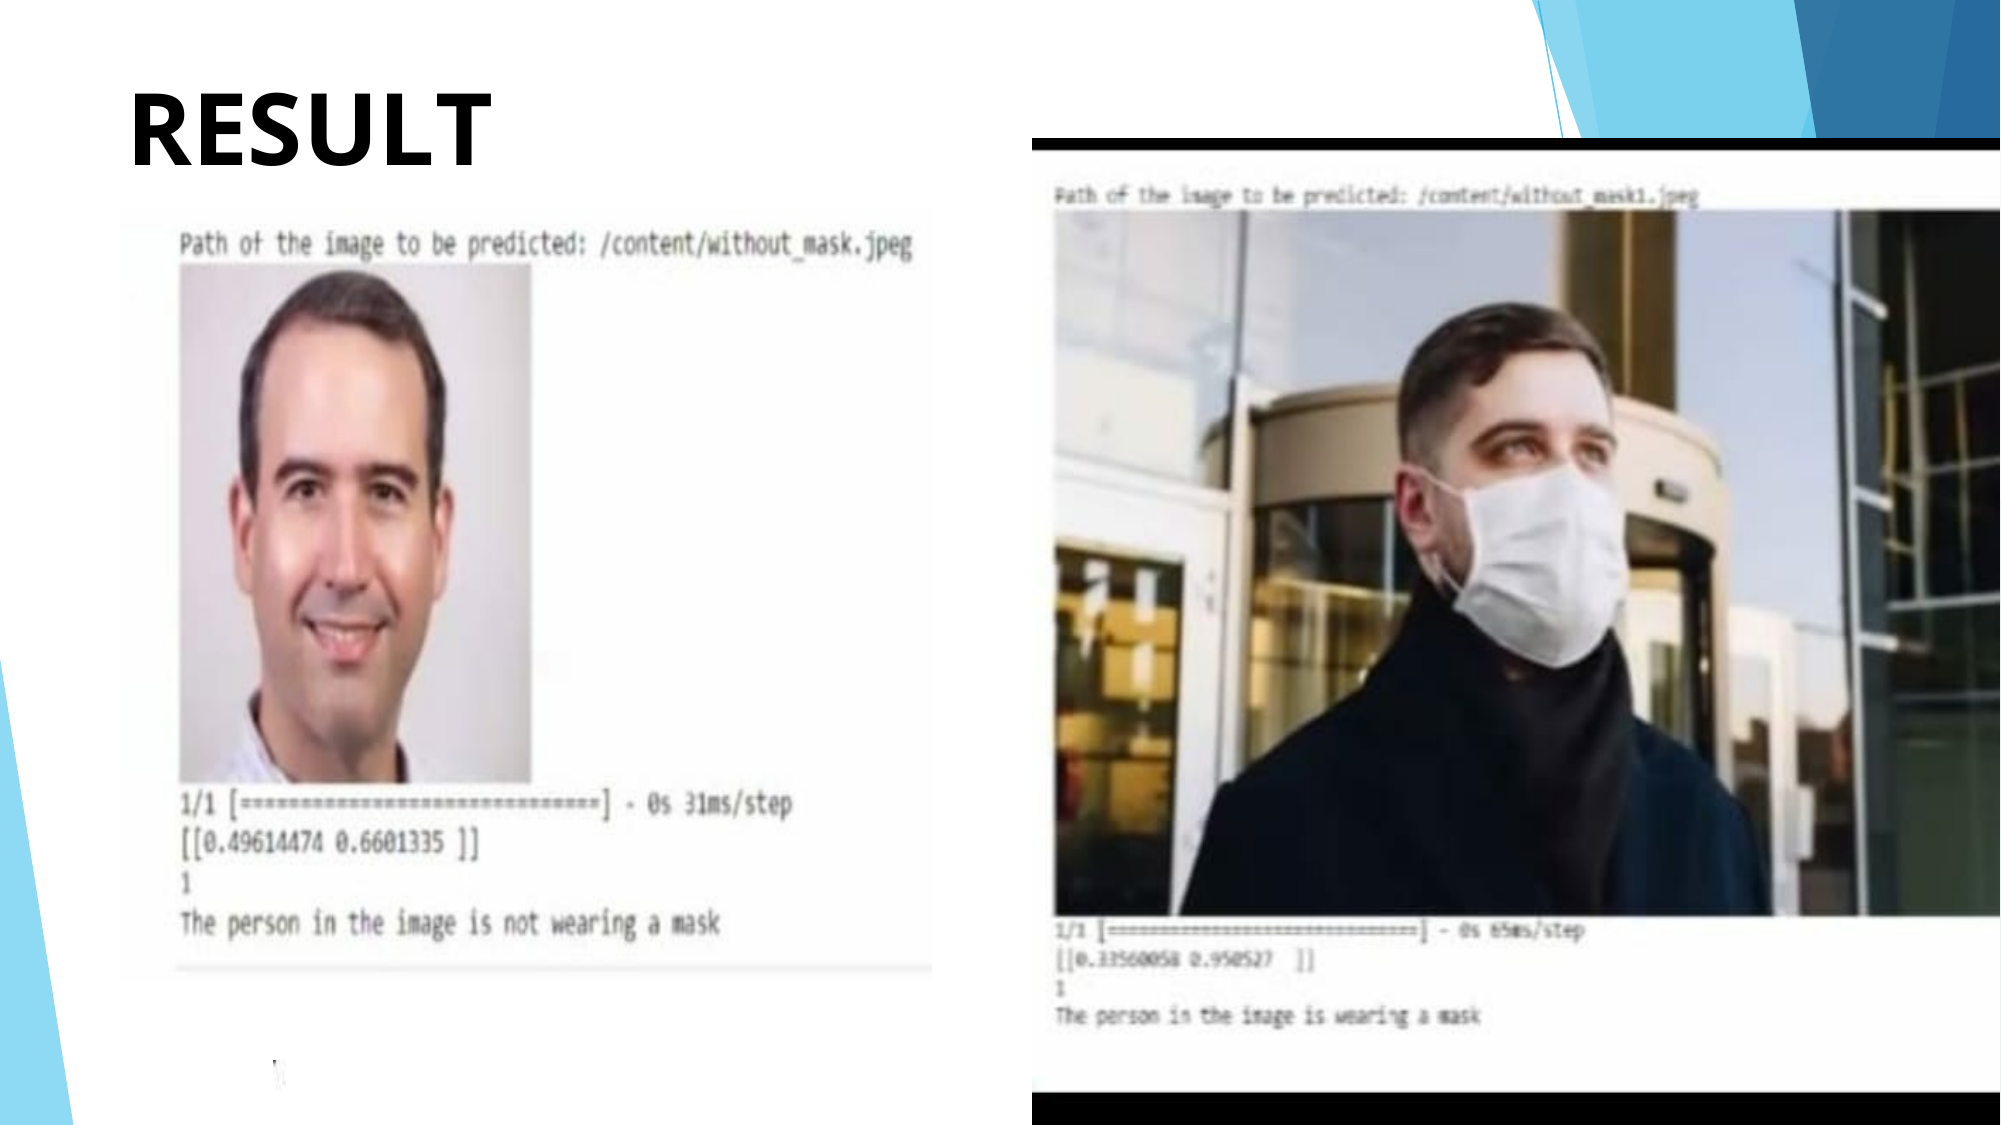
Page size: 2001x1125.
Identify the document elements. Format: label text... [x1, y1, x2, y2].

picture [273, 1060, 287, 1091]
picture [119, 208, 932, 983]
title RESULTS [123, 63, 524, 207]
picture [1032, 138, 2000, 1125]
